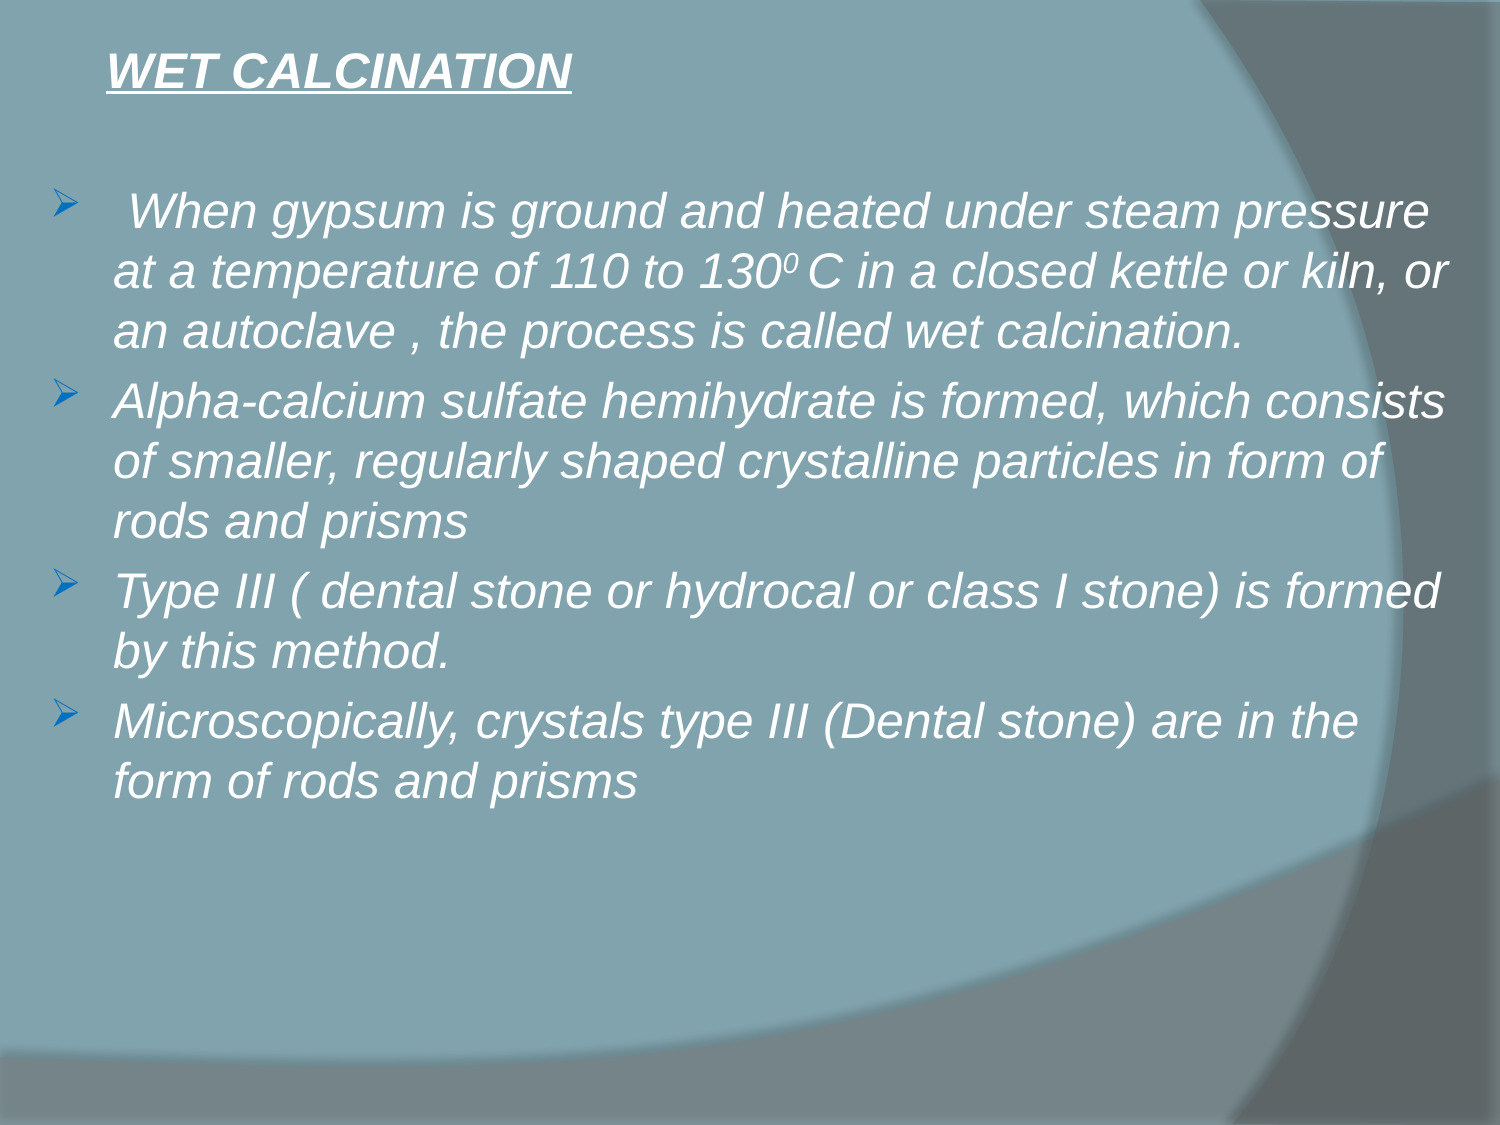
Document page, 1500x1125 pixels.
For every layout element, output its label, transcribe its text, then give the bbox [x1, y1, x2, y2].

list WET CALCINATION When gypsum is ground and heated under steam pressure at a temperature of 110 to 1300 C in a closed kettle or kiln, or an autoclave , the process is called wet calcination. Alpha-calcium sulfate hemihydrate is formed, which consists of smaller, regularly shaped crystalline particles in form of rods and prisms Type III ( dental stone or hydrocal or class I stone) is formed by this method. Microscopically, crystals type III (Dental stone) are in the form of rods and prisms [29, 30, 1471, 1094]
